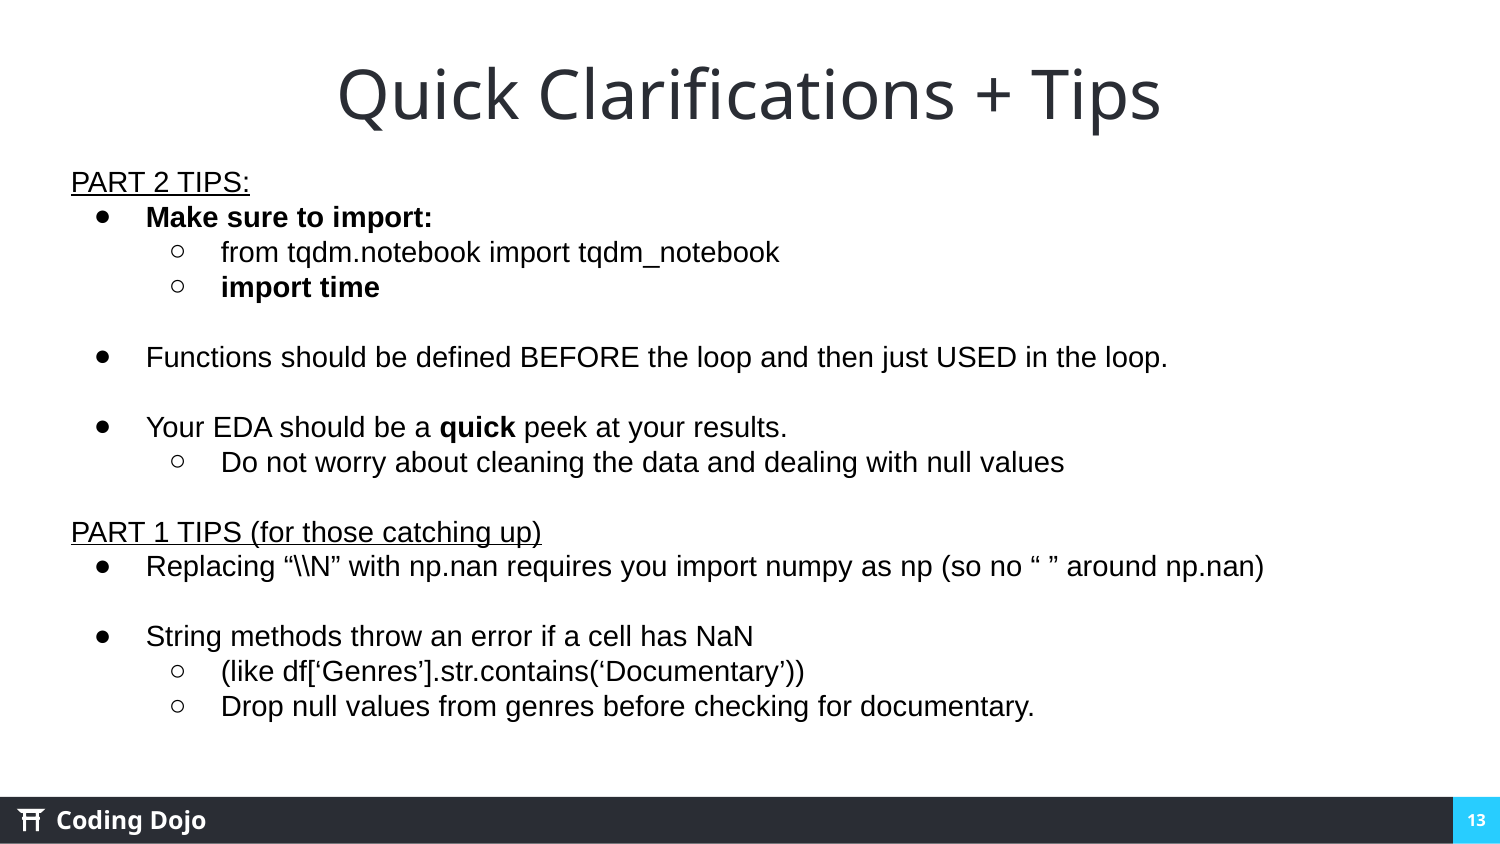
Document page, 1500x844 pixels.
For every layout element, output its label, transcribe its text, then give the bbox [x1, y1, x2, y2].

list PART 2 TIPS: Make sure to import: from tqdm.notebook import tqdm_notebook import time Functions should be defined BEFORE the loop and then just USED in the loop. Your EDA should be a quick peek at your results. Do not worry about cleaning the data and dealing with null values PART 1 TIPS (for those catching up) Replacing “\\N” with np.nan requires you import numpy as np (so no “ ” around np.nan) String methods throw an error if a cell has NaN (like df[‘Genres’].str.contains(‘Documentary’)) Drop null values from genres before checking for documentary. [55, 148, 1445, 771]
picture [15, 804, 47, 836]
title Quick Clarifications + Tips [103, 21, 1397, 148]
